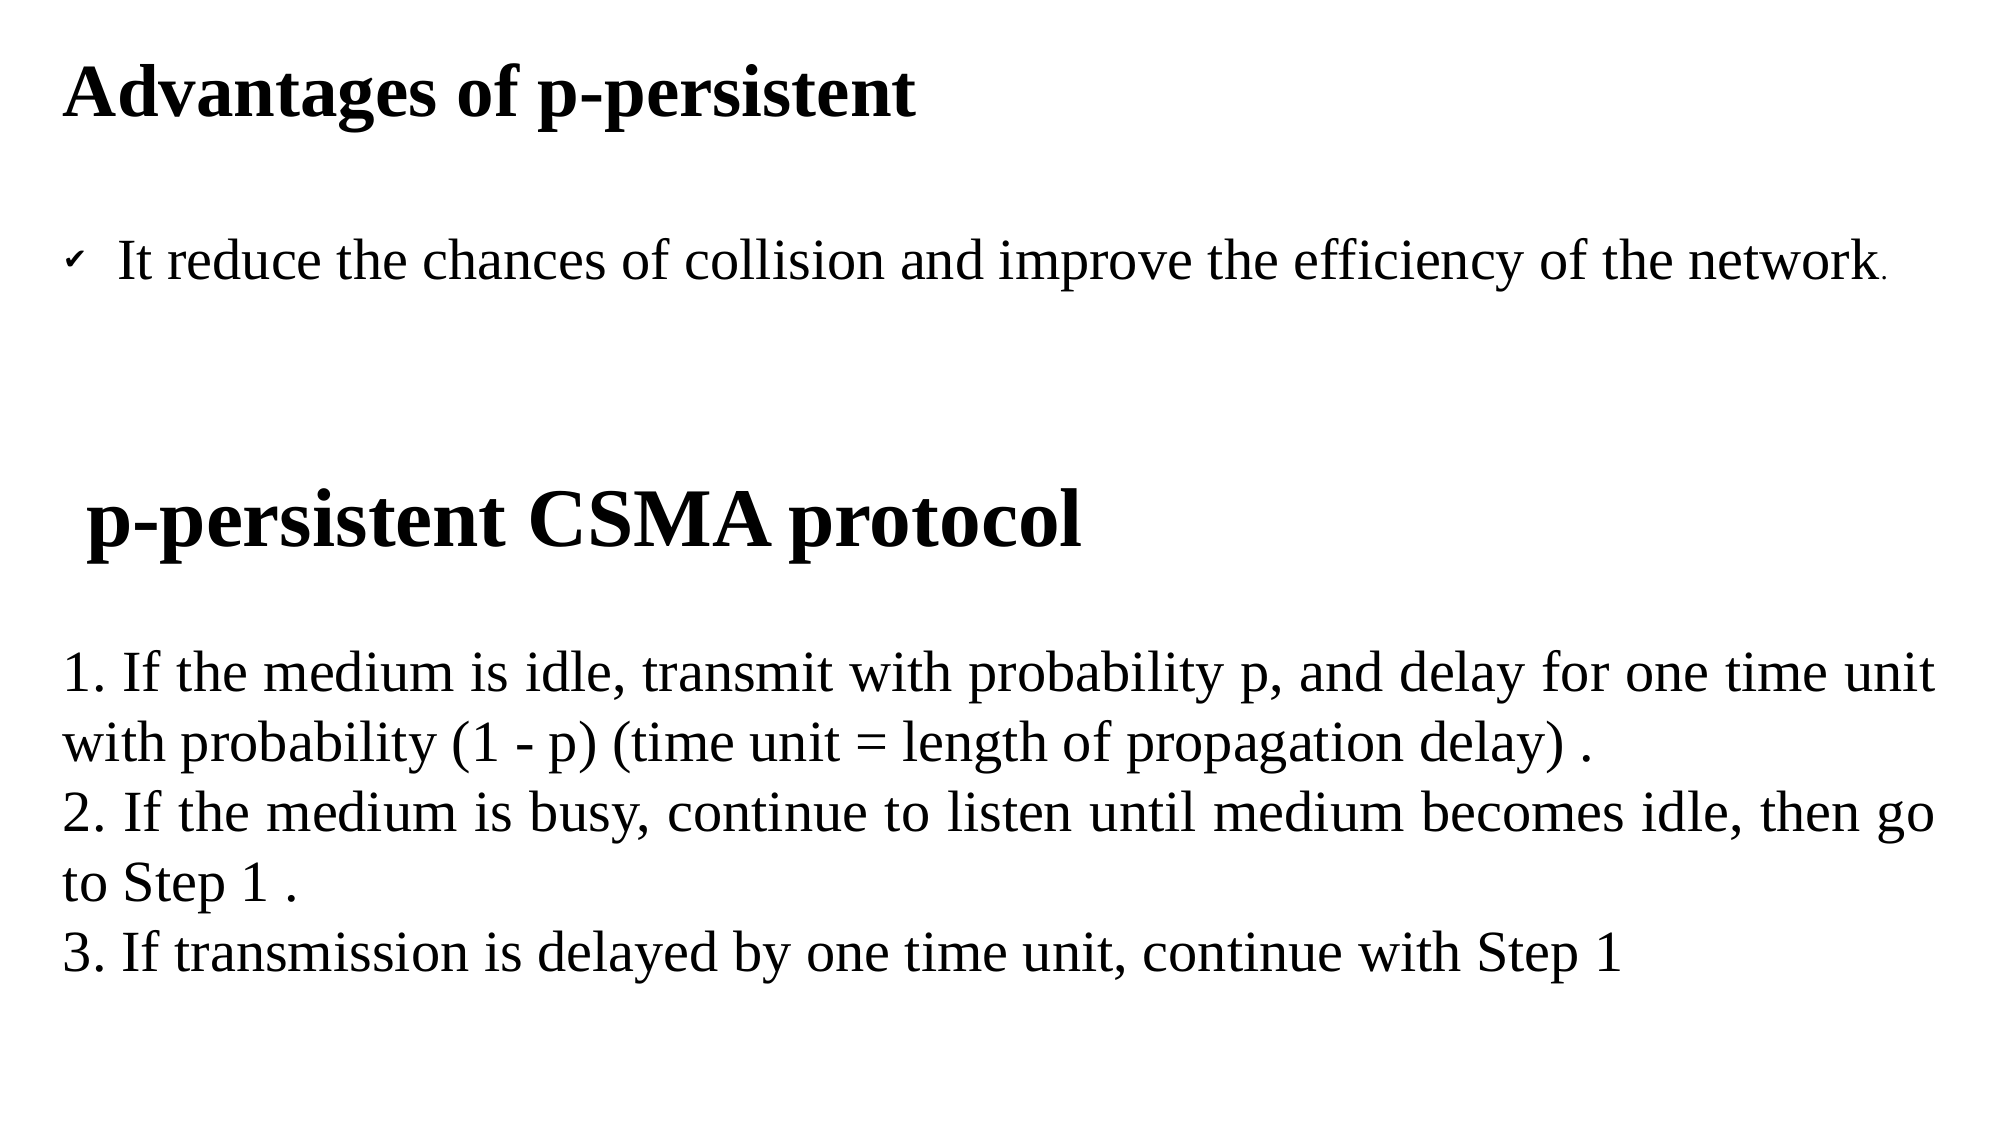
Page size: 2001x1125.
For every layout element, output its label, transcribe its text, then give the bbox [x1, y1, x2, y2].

text_box Advantages of p-persistent It reduce the chances of collision and improve the efficiency of the network. [47, 34, 1934, 299]
text_box p-persistent CSMA protocol 1. If the medium is idle, transmit with probability p, and delay for one time unit with probability (1 - p) (time unit = length of propagation delay) . 2. If the medium is busy, continue to listen until medium becomes idle, then go to Step 1 . 3. If transmission is delayed by one time unit, continue with Step 1 [47, 455, 1952, 991]
